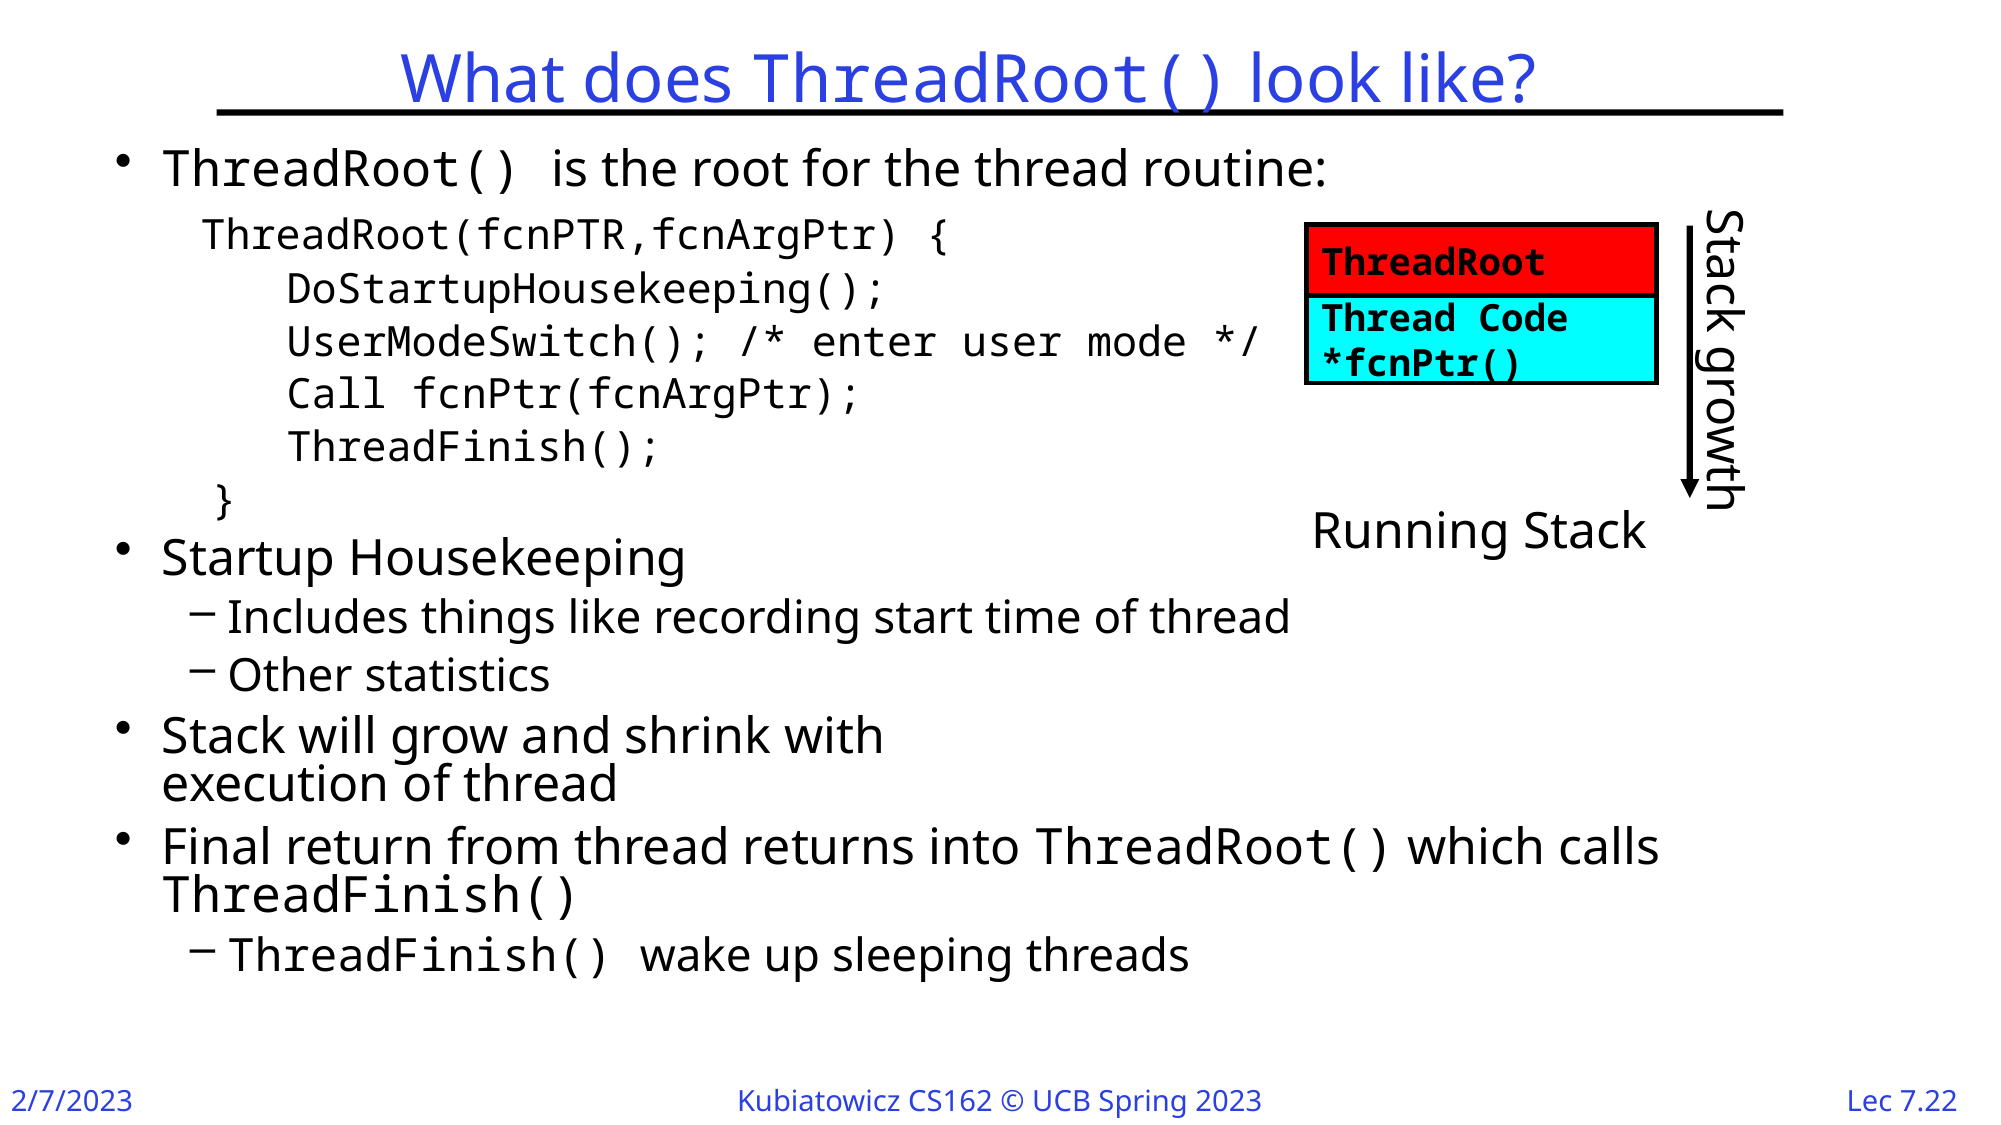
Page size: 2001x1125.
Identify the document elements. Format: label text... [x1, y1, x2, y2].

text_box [1299, 199, 1766, 567]
title What does ThreadRoot() look like? [287, 37, 1650, 125]
list ThreadRoot() is the root for the thread routine: ThreadRoot(fcnPTR,fcnArgPtr) { DoStartupHousekeeping(); UserModeSwitch(); /* enter user mode */ Call fcnPtr(fcnArgPtr); ThreadFinish(); } Startup Housekeeping Includes things like recording start time of thread Other statistics Stack will grow and shrink with execution of thread Final return from thread returns into ThreadRoot() which calls ThreadFinish() ThreadFinish() wake up sleeping threads [99, 141, 1975, 1100]
